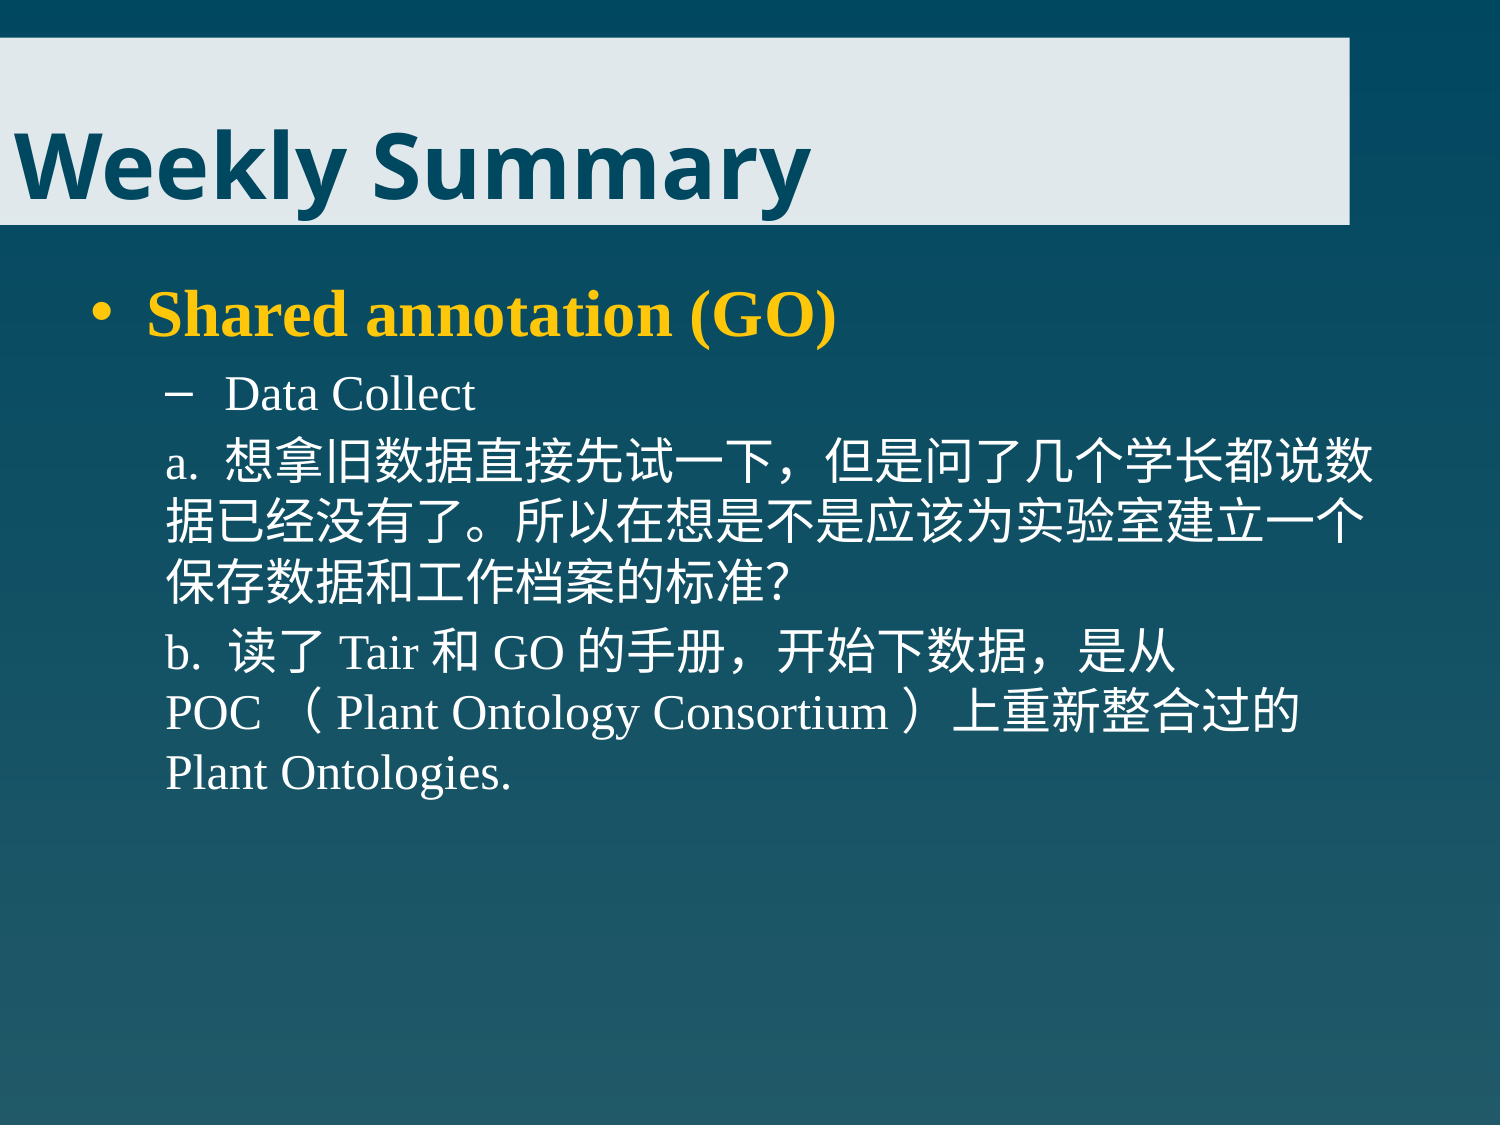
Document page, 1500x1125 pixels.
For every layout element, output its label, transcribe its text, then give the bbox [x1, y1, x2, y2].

title Weekly Summary [0, 37, 1350, 225]
list Shared annotation (GO) Data Collect a. 想拿旧数据直接先试一下，但是问了几个学长都说数据已经没有了。所以在想是不是应该为实验室建立一个保存数据和工作档案的标准？ b. 读了Tair和GO的手册，开始下数据，是从POC（Plant Ontology Consortium）上重新整合过的Plant Ontologies. [75, 262, 1425, 1005]
